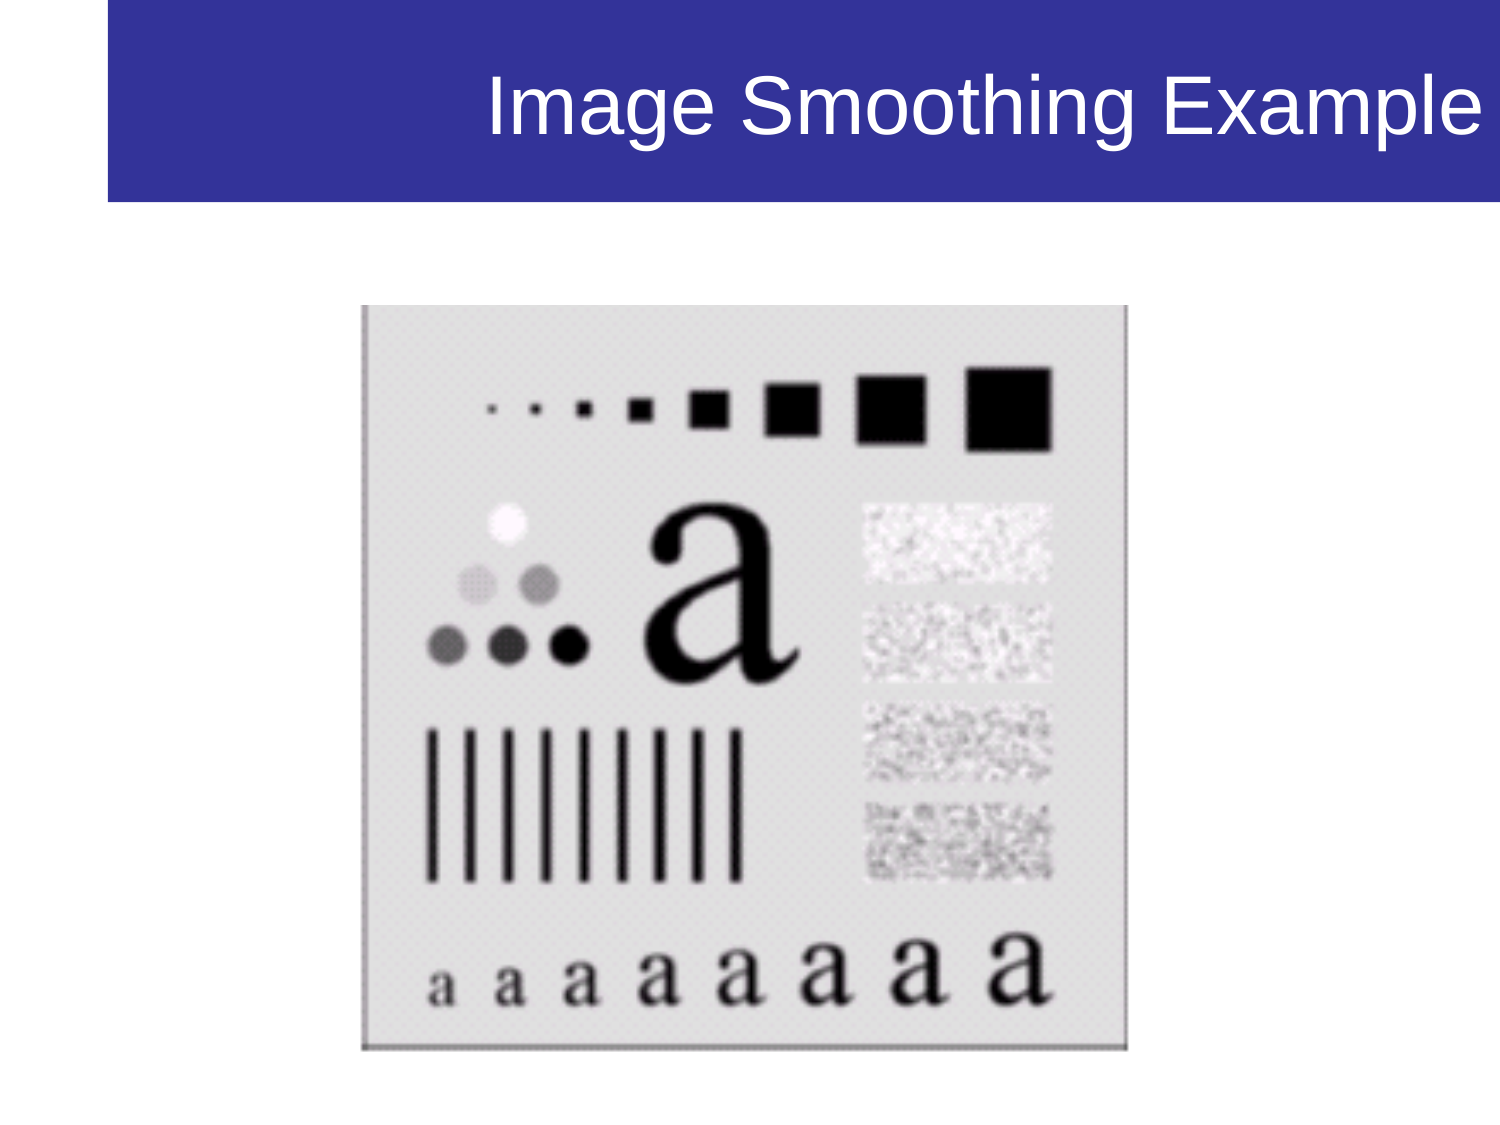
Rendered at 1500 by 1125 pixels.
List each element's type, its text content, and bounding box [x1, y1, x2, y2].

picture [348, 305, 1135, 1067]
title Image Smoothing Example [106, 0, 1500, 204]
